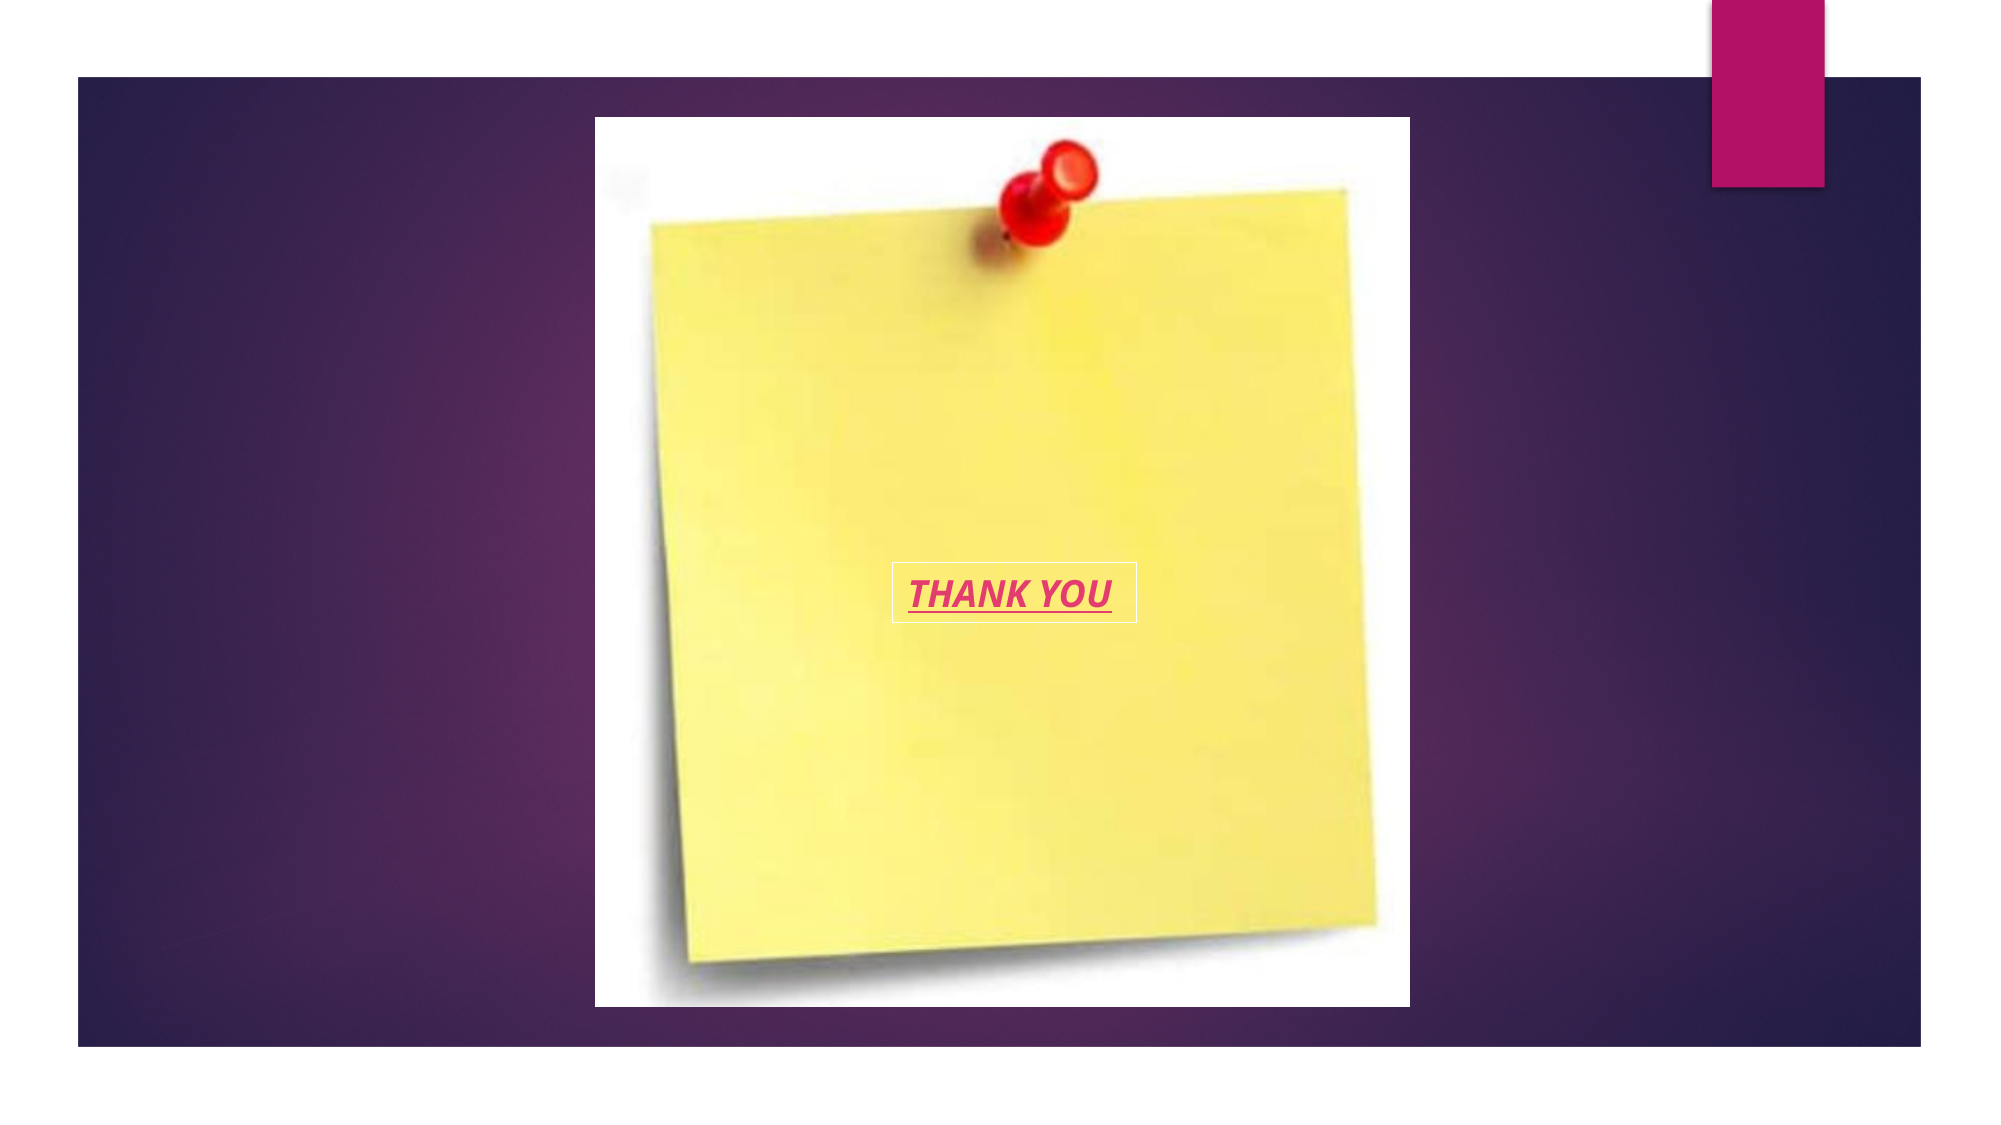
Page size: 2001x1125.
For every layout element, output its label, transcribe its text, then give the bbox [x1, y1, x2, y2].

picture [595, 117, 1410, 1008]
title Thank you [634, 0, 2000, 371]
